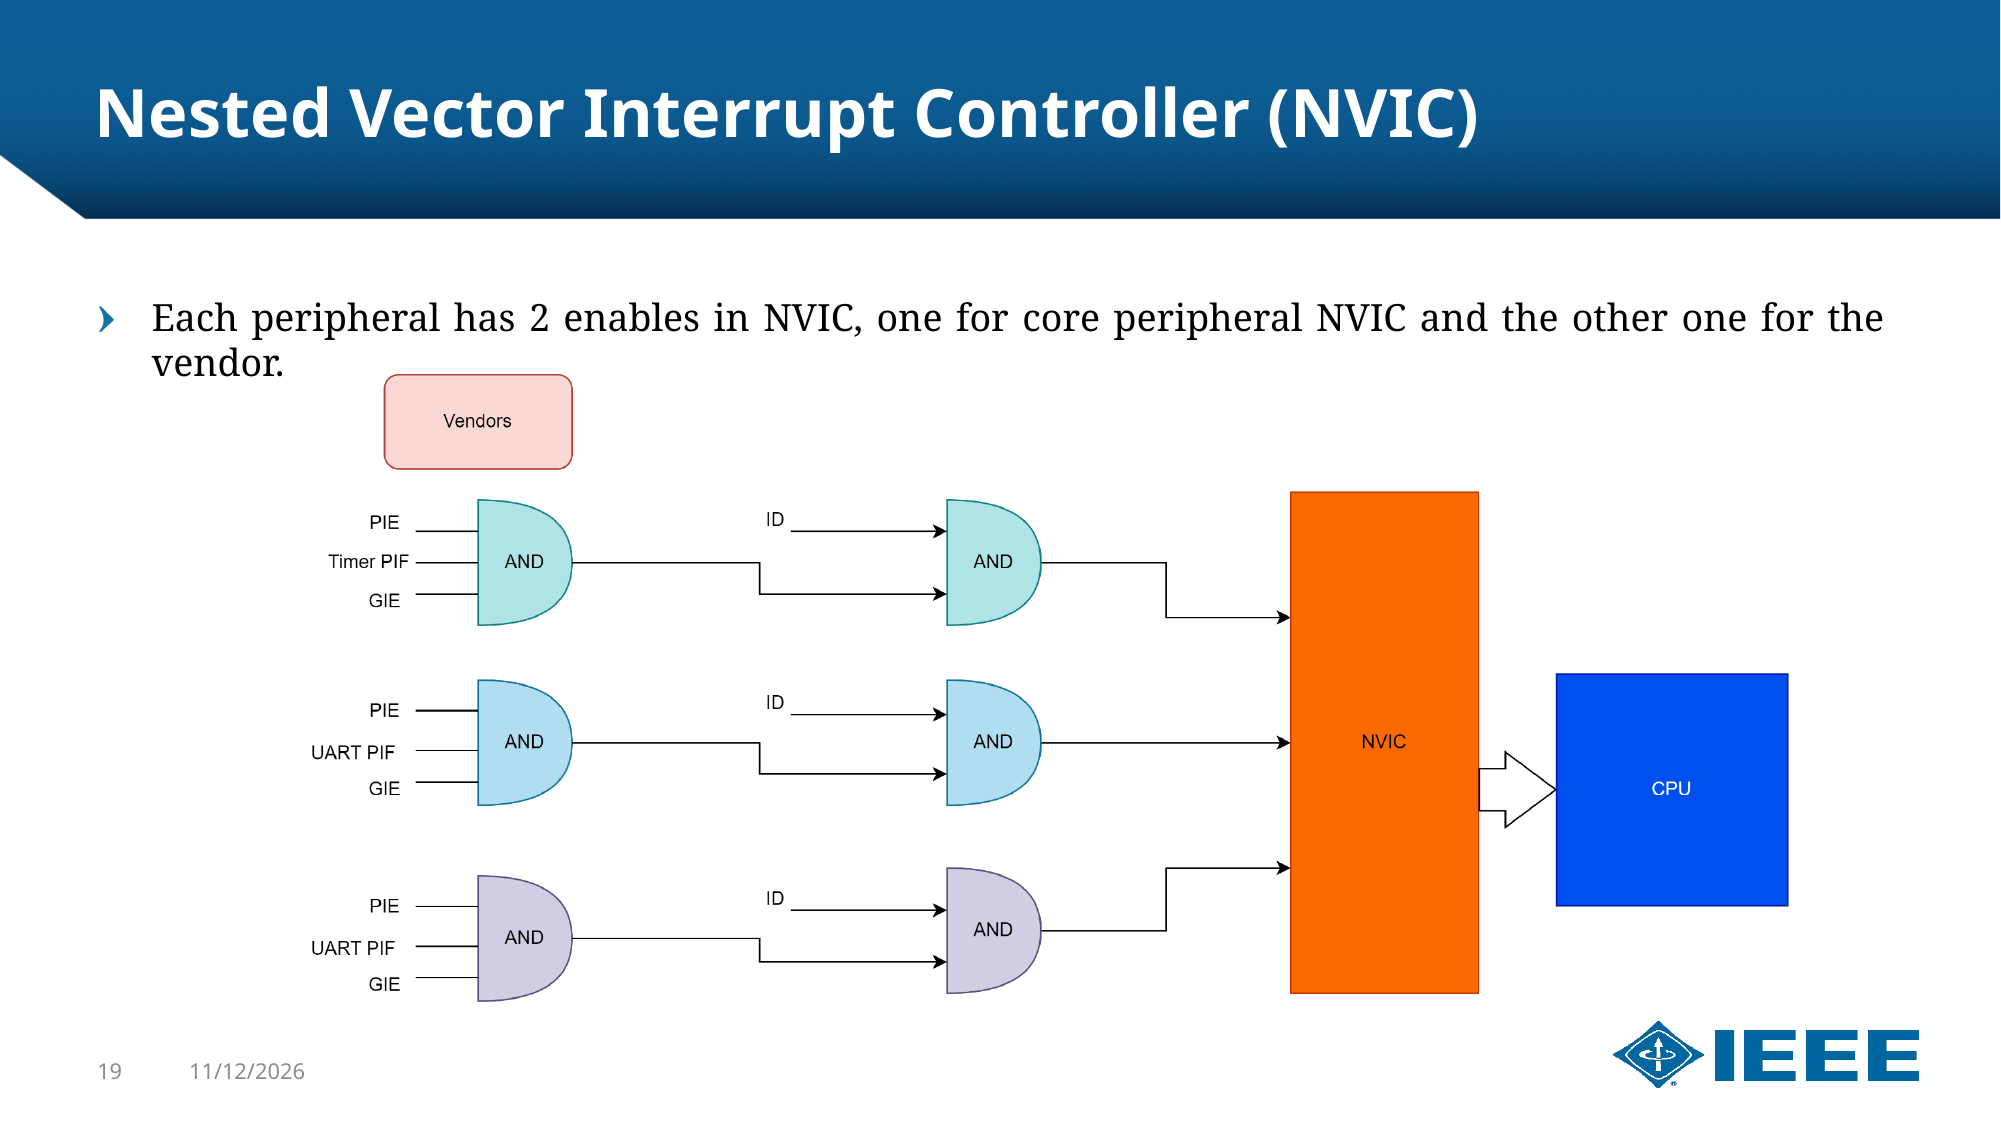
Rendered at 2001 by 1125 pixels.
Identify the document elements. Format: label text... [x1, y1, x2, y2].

text_box Each peripheral has 2 enables in NVIC, one for core peripheral NVIC and the other one for the vendor. [79, 286, 1901, 1007]
slide_number 19 [97, 1042, 176, 1103]
picture [0, 0, 2001, 1125]
title Nested Vector Interrupt Controller (NVIC) [79, 22, 1901, 199]
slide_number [189, 1042, 549, 1103]
